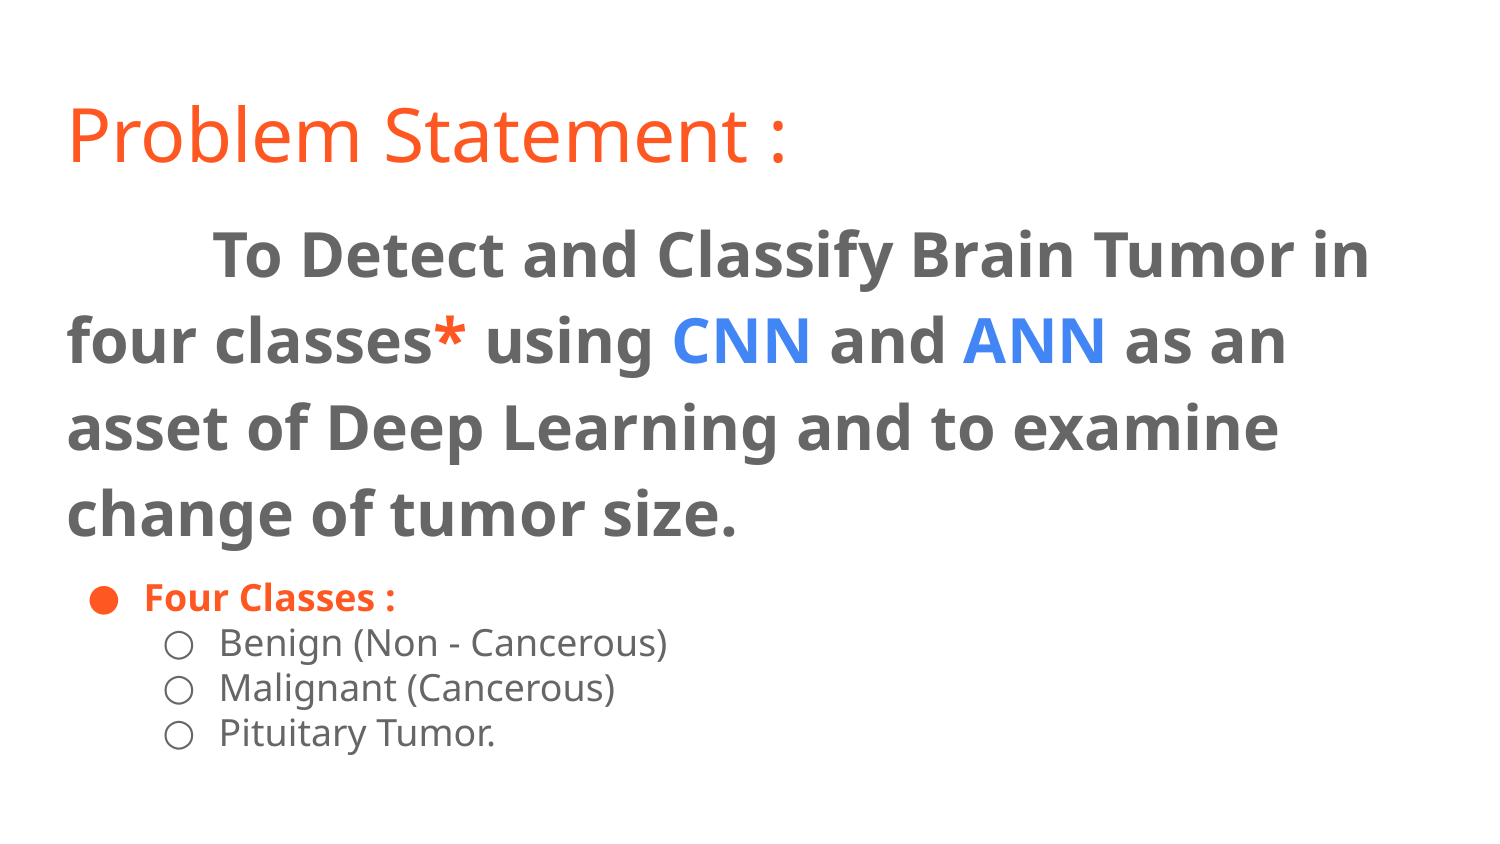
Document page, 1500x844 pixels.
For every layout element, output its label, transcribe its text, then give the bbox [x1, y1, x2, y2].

text_box Four Classes : Benign (Non - Cancerous) Malignant (Cancerous) Pituitary Tumor. [53, 558, 1486, 818]
title Problem Statement : [51, 72, 1449, 167]
list To Detect and Classify Brain Tumor in four classes* using CNN and ANN as an asset of Deep Learning and to examine change of tumor size. [51, 189, 1449, 553]
